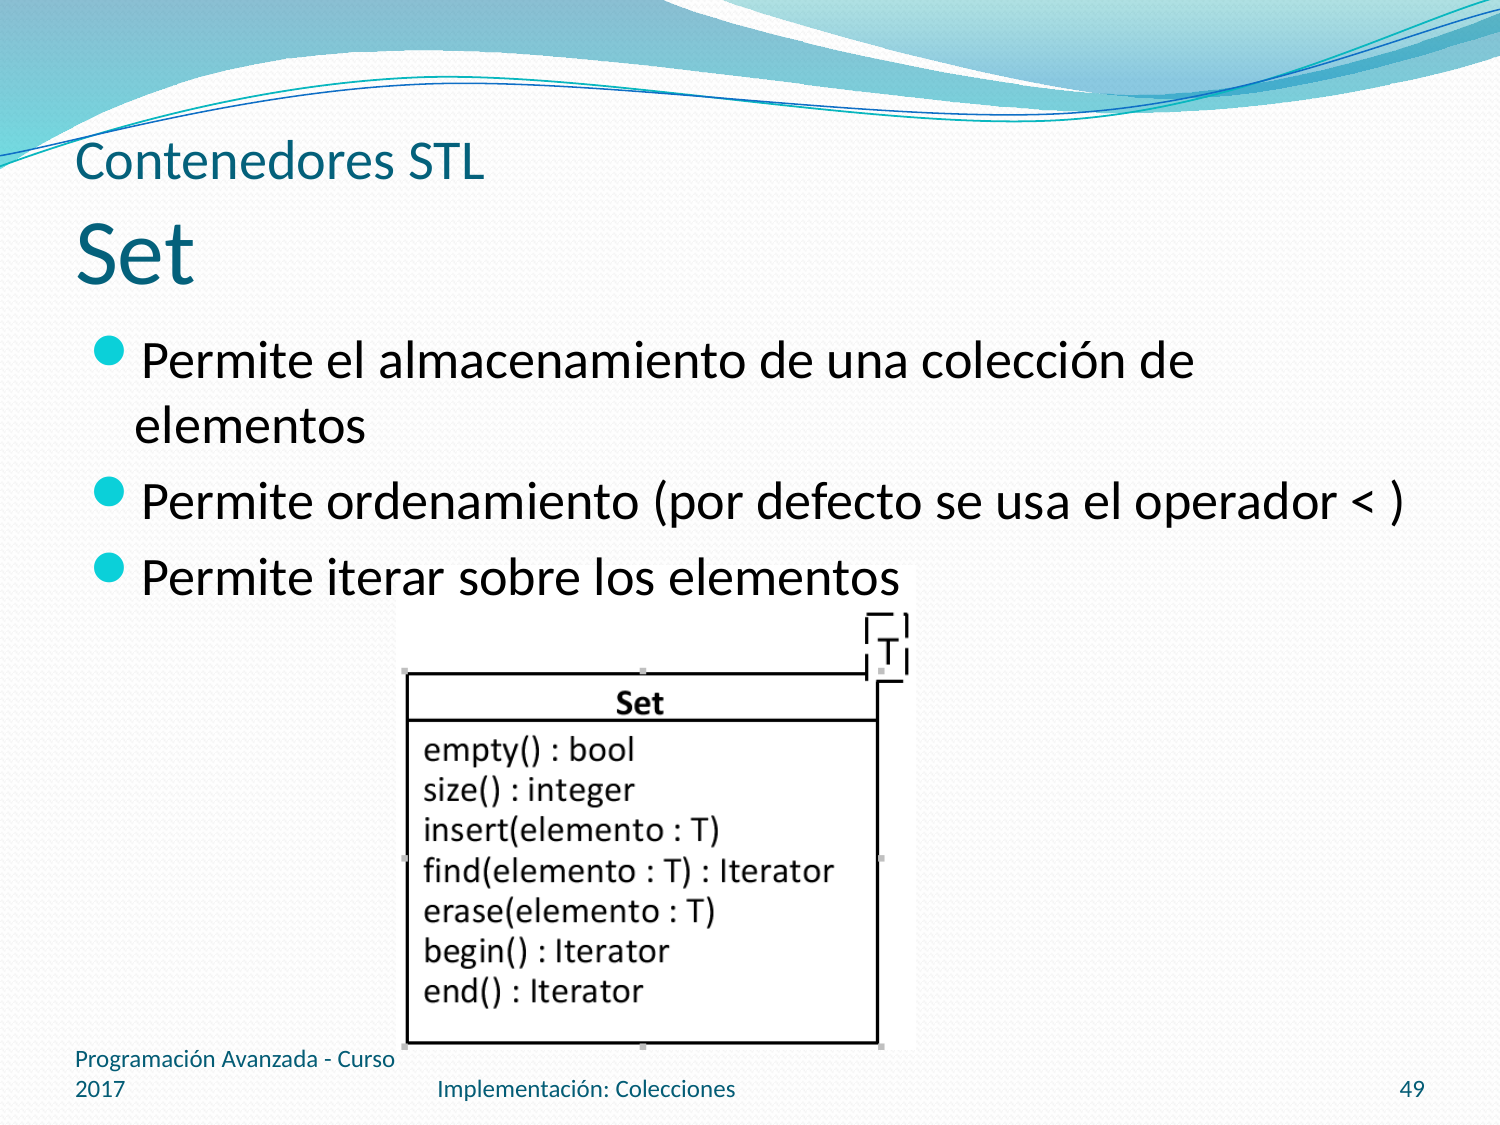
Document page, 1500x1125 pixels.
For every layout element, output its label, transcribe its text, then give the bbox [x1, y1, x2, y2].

slide_number 49 [1299, 1042, 1425, 1103]
slide_number Programación Avanzada - Curso 2017 [75, 1042, 425, 1103]
footer Implementación: Colecciones [437, 1042, 988, 1103]
title Contenedores STL Set [75, 115, 1425, 303]
picture [396, 565, 916, 1051]
list Permite el almacenamiento de una colección de elementos Permite ordenamiento (por defecto se usa el operador < ) Permite iterar sobre los elementos [75, 317, 1425, 1038]
